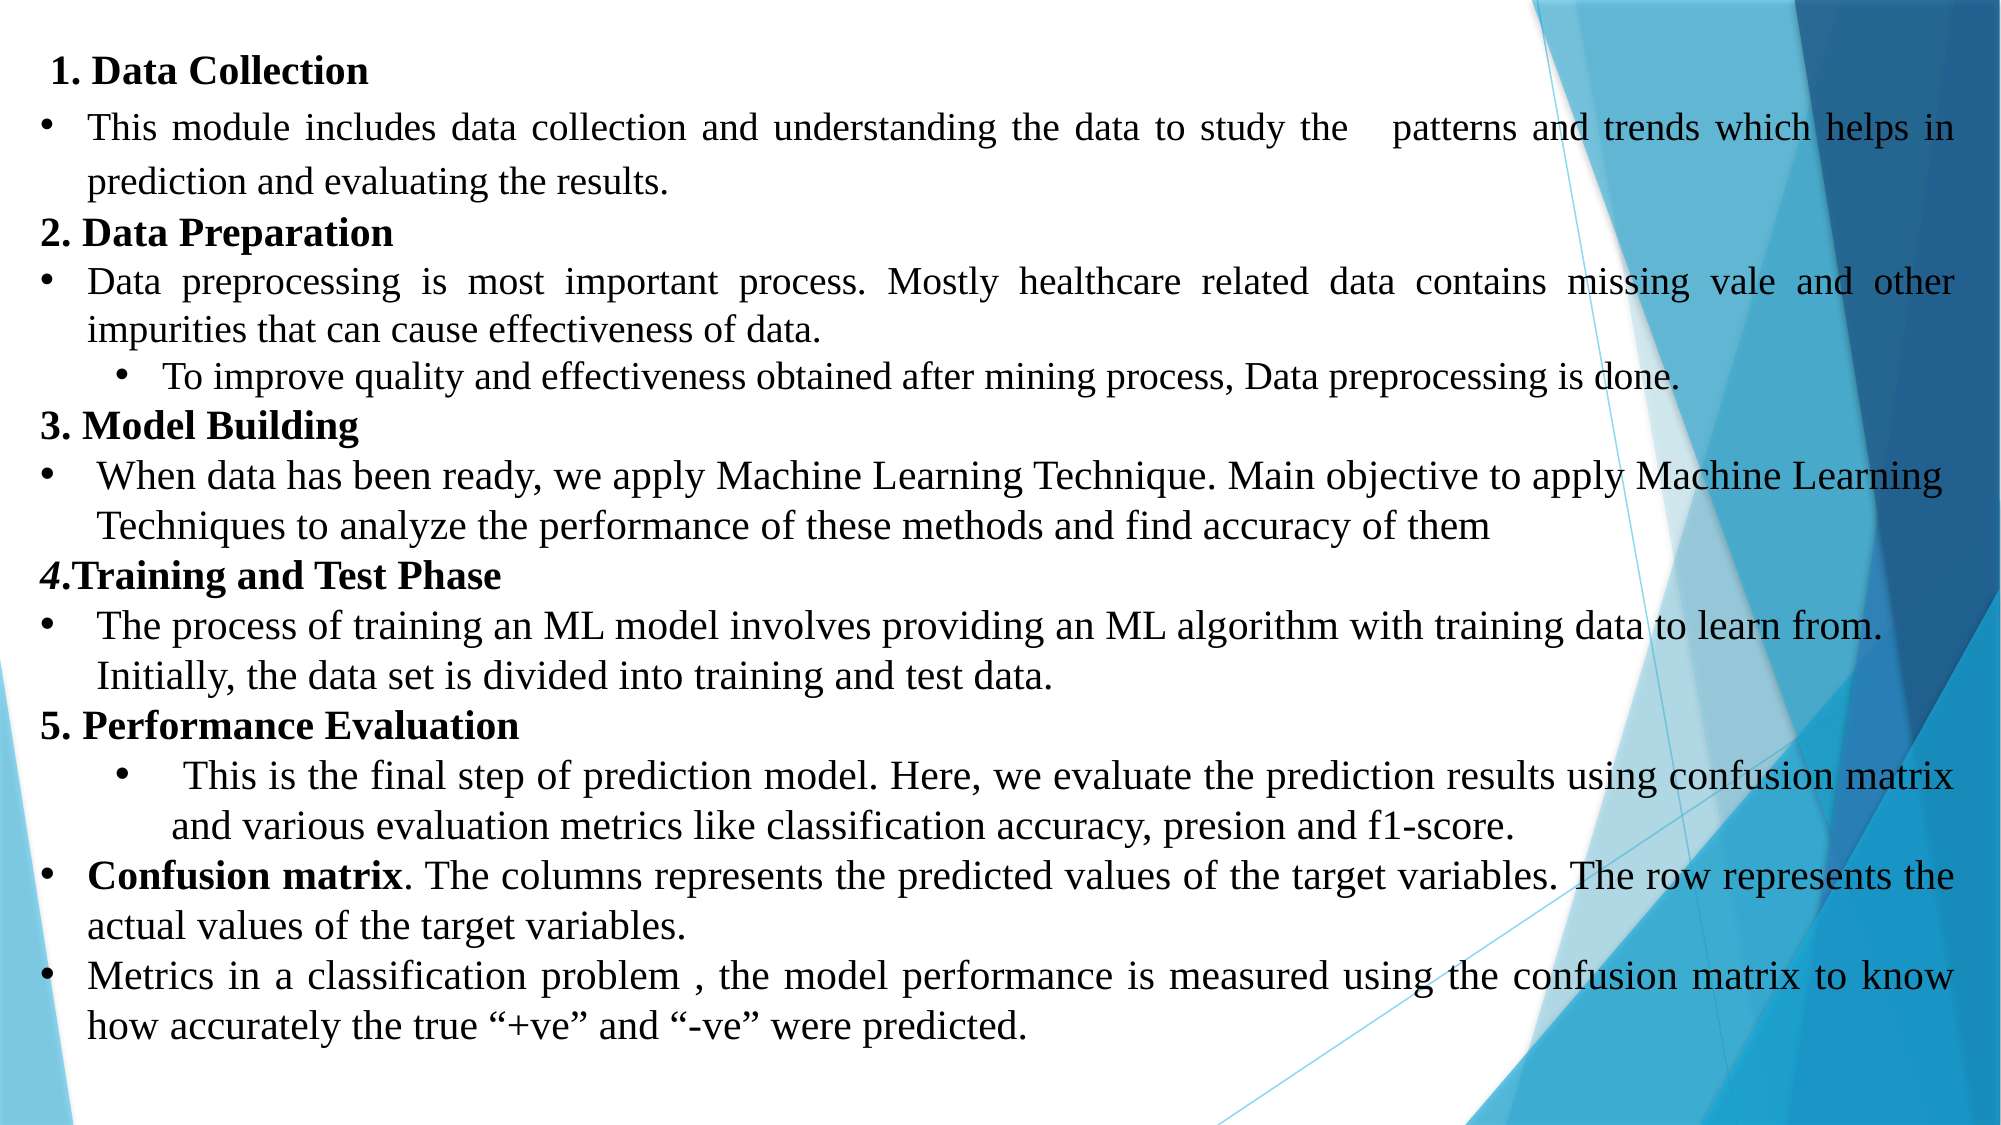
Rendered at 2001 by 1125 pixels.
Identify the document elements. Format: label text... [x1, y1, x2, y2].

text_box 1. Data Collection This module includes data collection and understanding the data to study the patterns and trends which helps in prediction and evaluating the results. 2. Data Preparation Data preprocessing is most important process. Mostly healthcare related data contains missing vale and other impurities that can cause effectiveness of data. To improve quality and effectiveness obtained after mining process, Data preprocessing is done. 3. Model Building When data has been ready, we apply Machine Learning Technique. Main objective to apply Machine Learning Techniques to analyze the performance of these methods and find accuracy of them 4.Training and Test Phase The process of training an ML model involves providing an ML algorithm with training data to learn from. Initially, the data set is divided into training and test data. 5. Performance Evaluation This is the final step of prediction model. Here, we evaluate the prediction results using confusion matrix and various evaluation metrics like classification accuracy, presion and f1-score. Confusion matrix. The columns represents the predicted values of the target variables. The row represents the actual values of the target variables. Metrics in a classification problem , the model performance is measured using the confusion matrix to know how accurately the true “+ve” and “-ve” were predicted. [25, 35, 1975, 1103]
